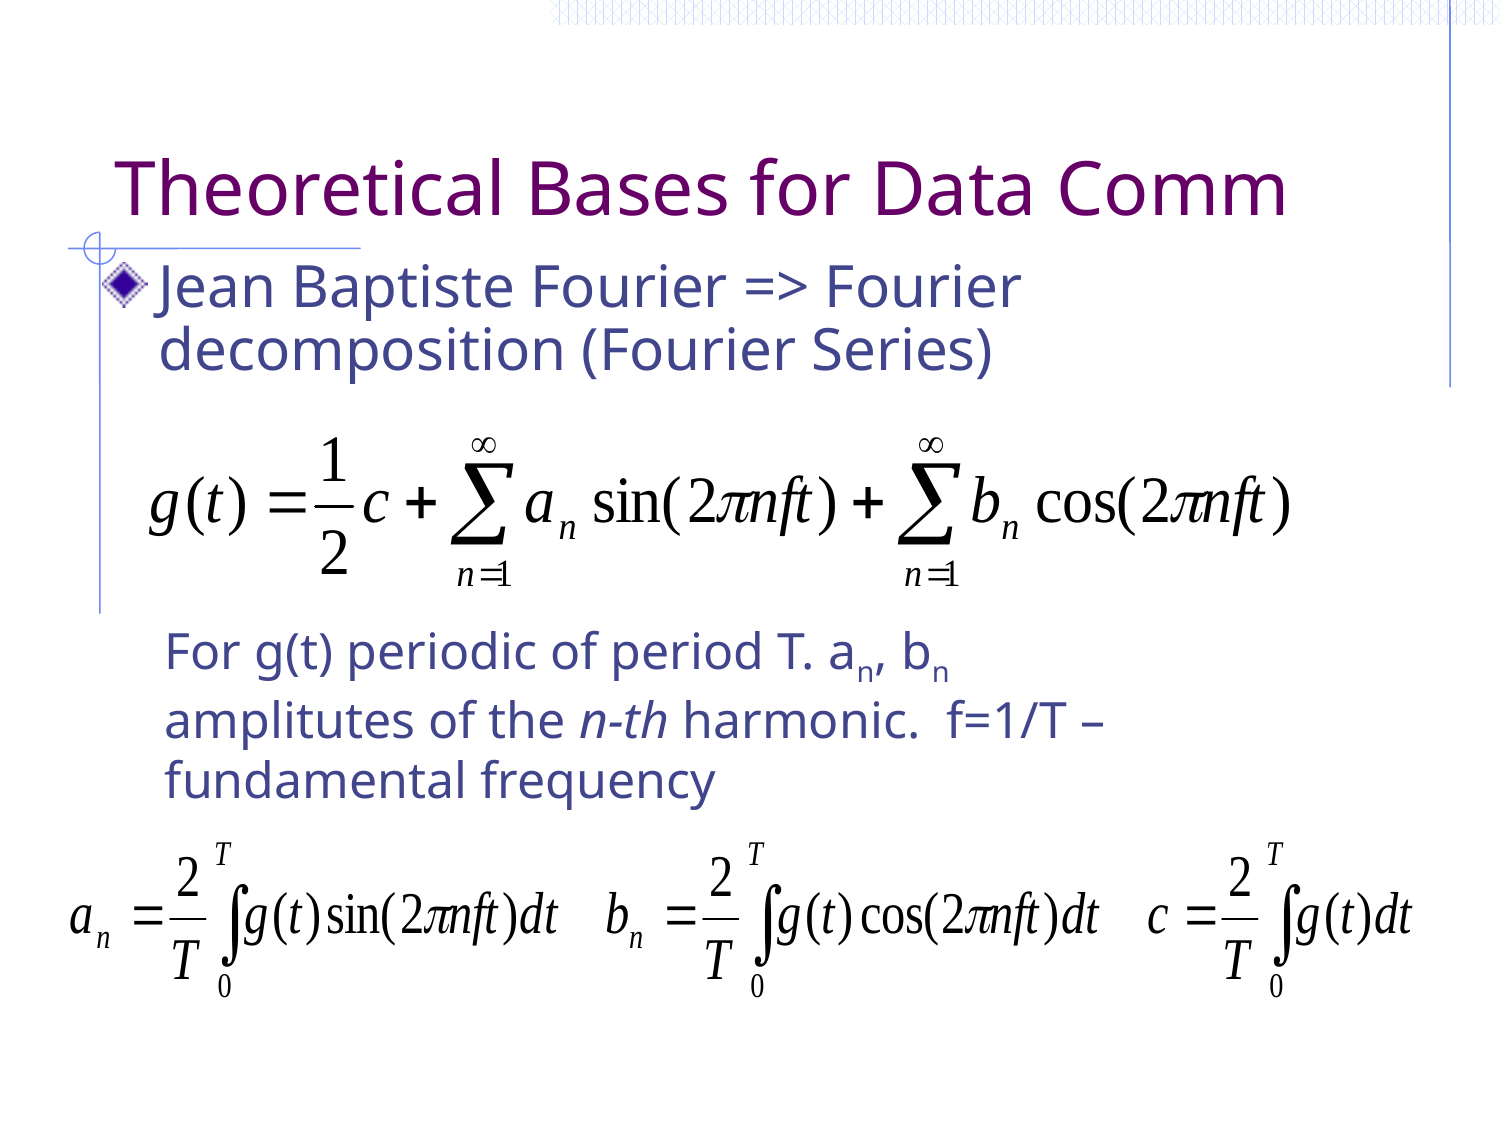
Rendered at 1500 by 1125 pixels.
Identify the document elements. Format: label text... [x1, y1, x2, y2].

text_box For g(t) periodic of period T. an, bn amplitutes of the n-th harmonic. f=1/T – fundamental frequency [149, 612, 1200, 816]
title Theoretical Bases for Data Comm [99, 50, 1375, 238]
list Jean Baptiste Fourier => Fourier decomposition (Fourier Series) [87, 249, 1450, 400]
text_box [137, 412, 1301, 601]
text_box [62, 824, 1426, 1013]
picture [102, 262, 148, 308]
